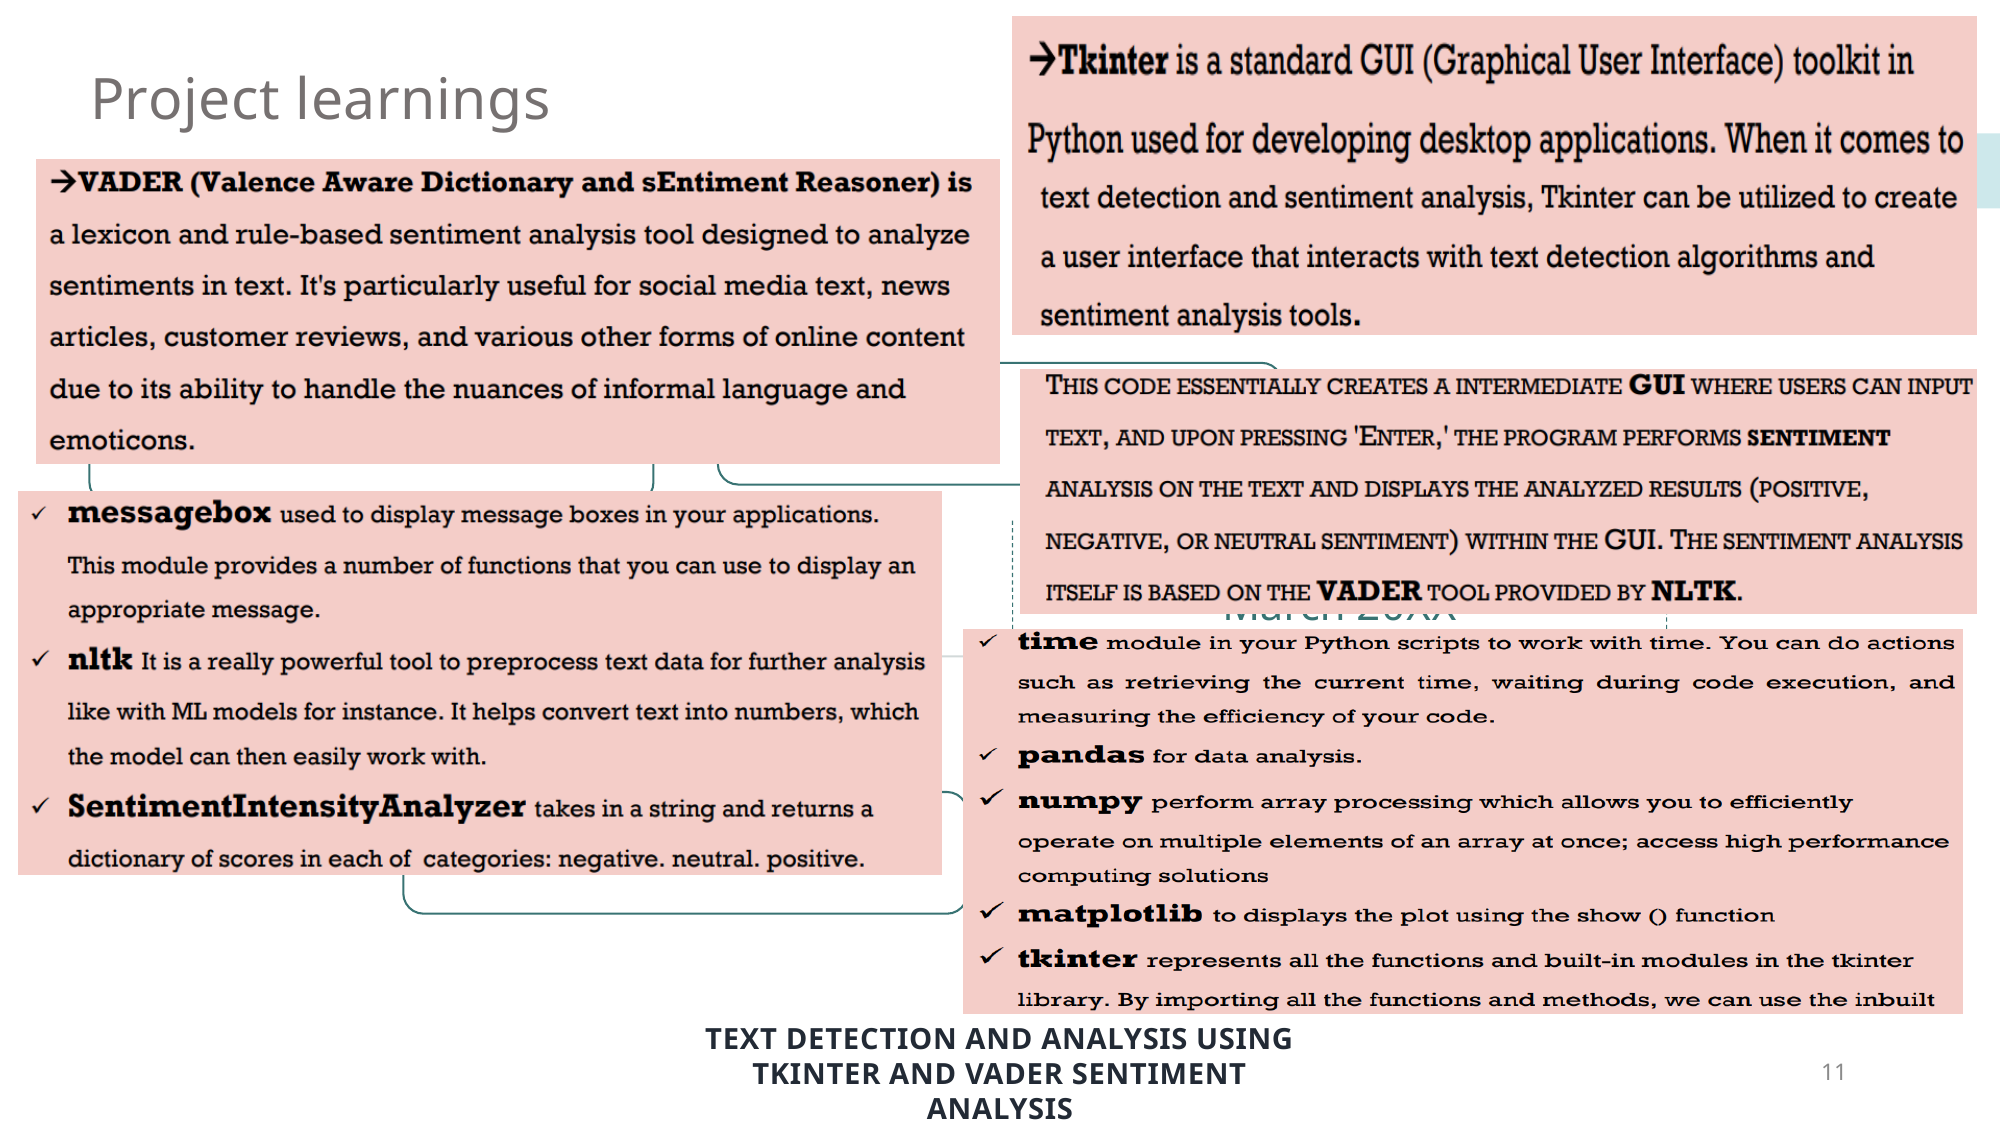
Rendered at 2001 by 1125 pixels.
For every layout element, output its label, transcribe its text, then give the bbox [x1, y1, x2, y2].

picture [962, 629, 1963, 1014]
slide_number 11 [1412, 1042, 1863, 1103]
title Project learnings [75, 62, 1012, 140]
picture [1012, 16, 1977, 335]
picture [36, 159, 1001, 464]
picture [18, 491, 942, 875]
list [74, 299, 1950, 1014]
footer TEXT DETECTION AND ANALYSIS USING TKINTER AND VADER SENTIMENT ANALYSIS [662, 1042, 1338, 1103]
picture [1020, 369, 1977, 614]
